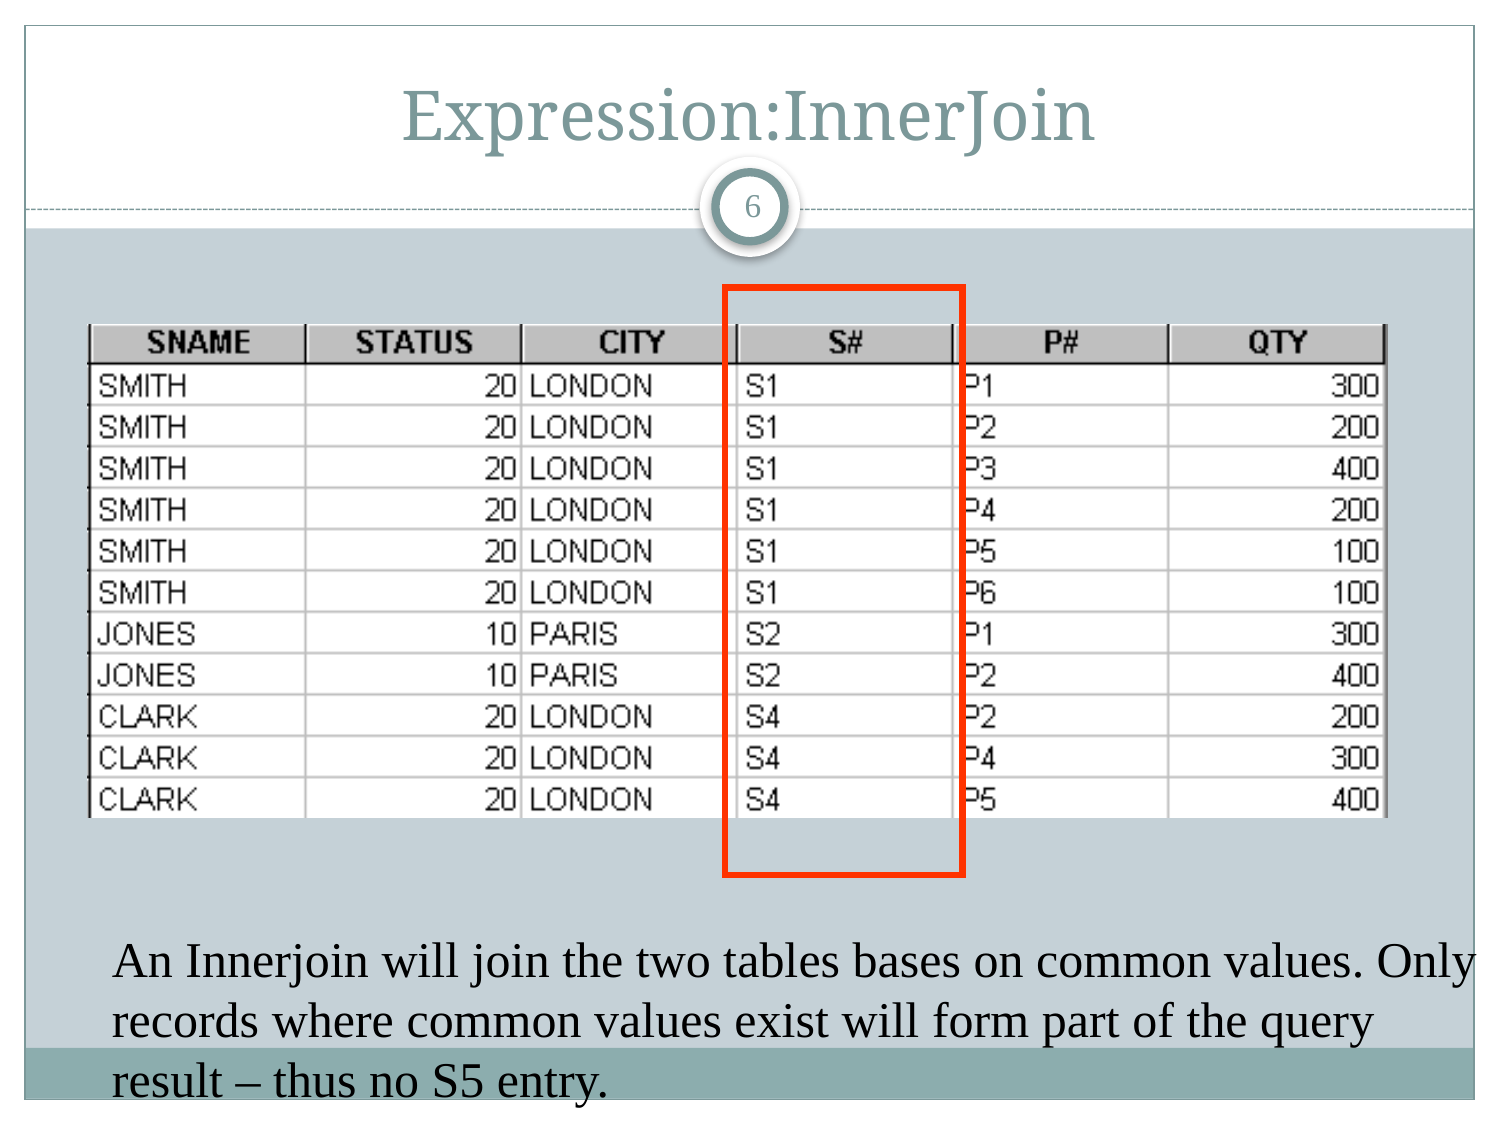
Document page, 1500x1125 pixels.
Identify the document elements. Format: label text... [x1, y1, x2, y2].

title Expression:InnerJoin [49, 37, 1450, 162]
text_box [724, 829, 963, 875]
slide_number 6 [715, 168, 791, 241]
text_box [724, 287, 963, 321]
picture [87, 324, 1388, 819]
text_box An Innerjoin will join the two tables bases on common values. Only records where common values exist will form part of the query result – thus no S5 entry. [97, 920, 1500, 1115]
